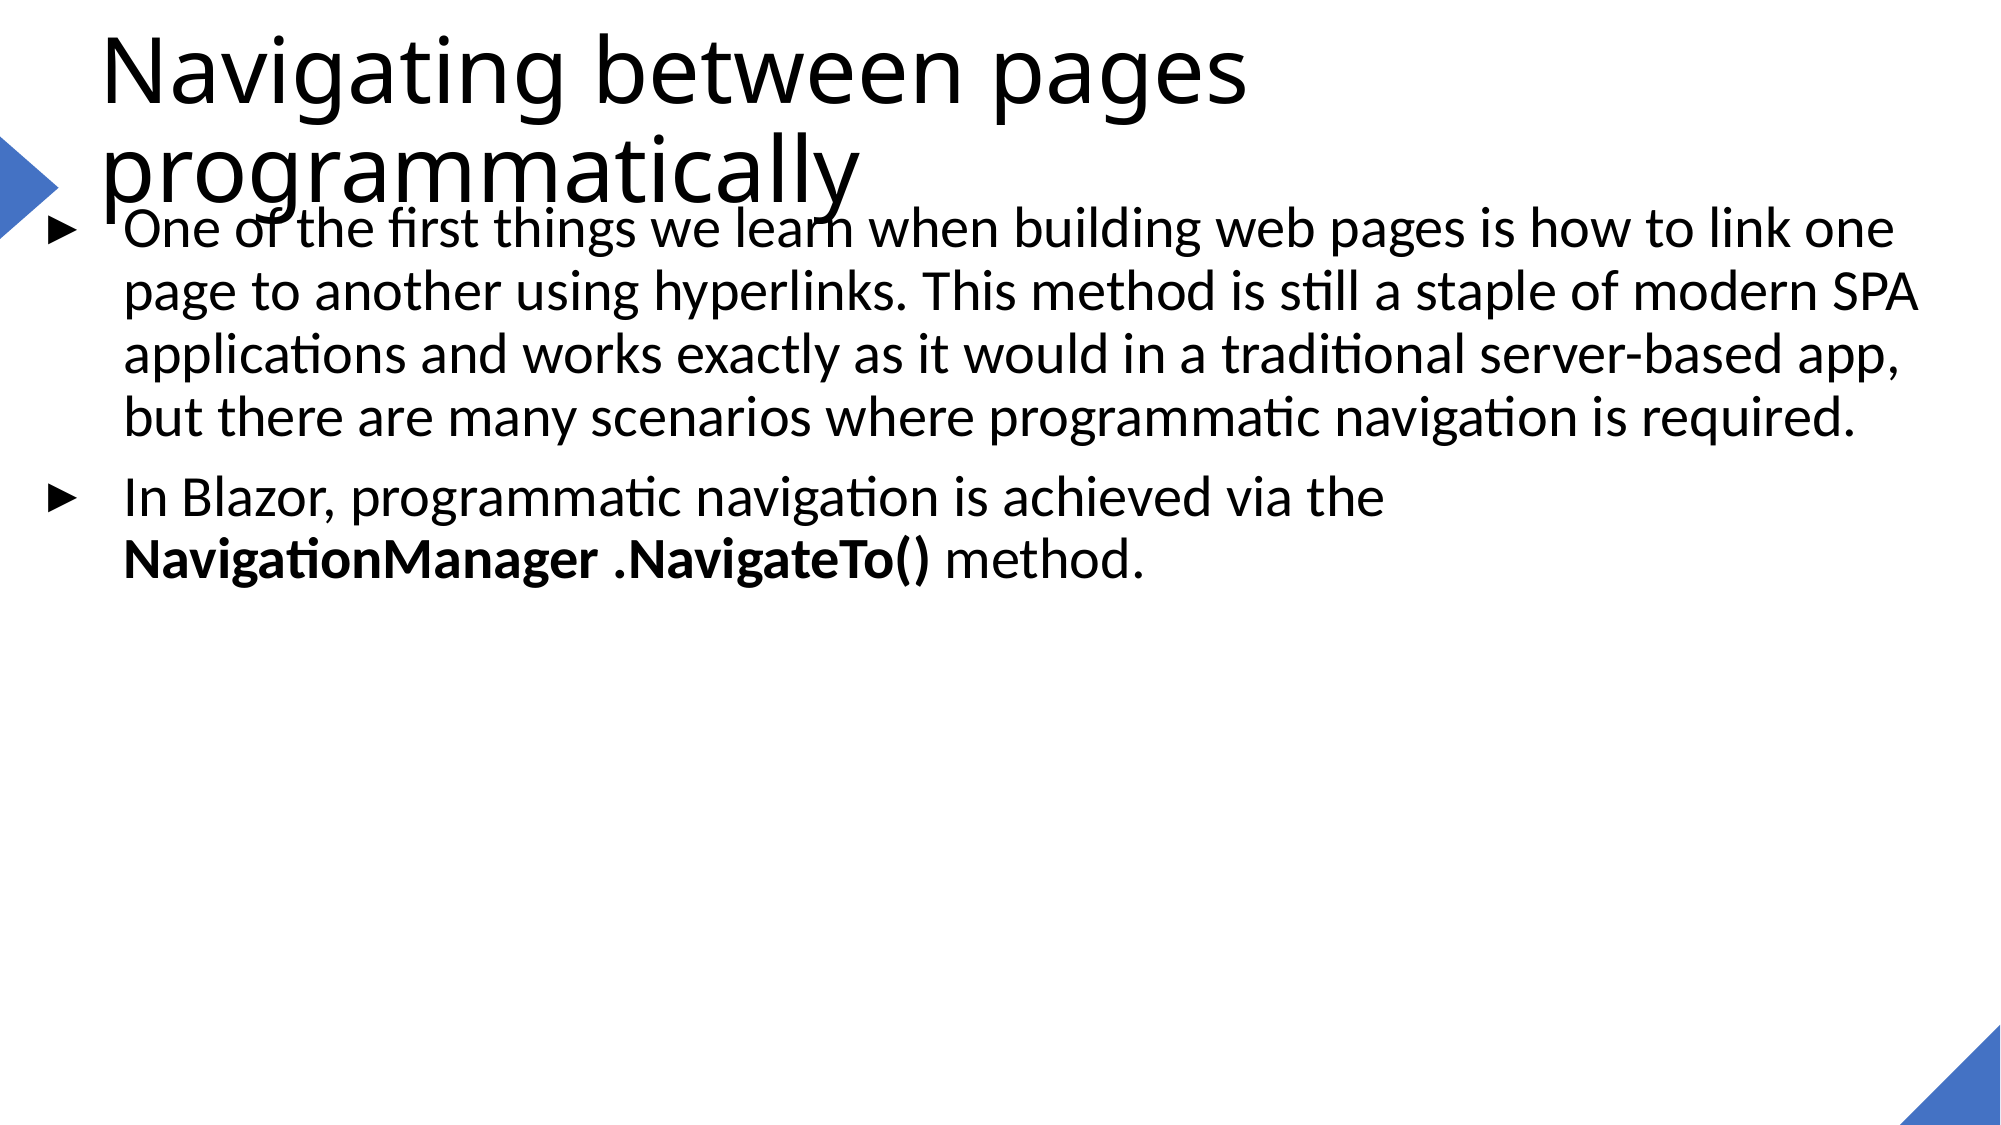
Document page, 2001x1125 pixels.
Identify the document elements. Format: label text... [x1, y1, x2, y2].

title Navigating between pages programmatically [99, 24, 1893, 146]
list One of the first things we learn when building web pages is how to link one page to another using hyperlinks. This method is still a staple of modern SPA applications and works exactly as it would in a traditional server-based app, but there are many scenarios where programmatic navigation is required. In Blazor, programmatic navigation is achieved via the NavigationManager .NavigateTo() method. [23, 197, 1934, 1015]
